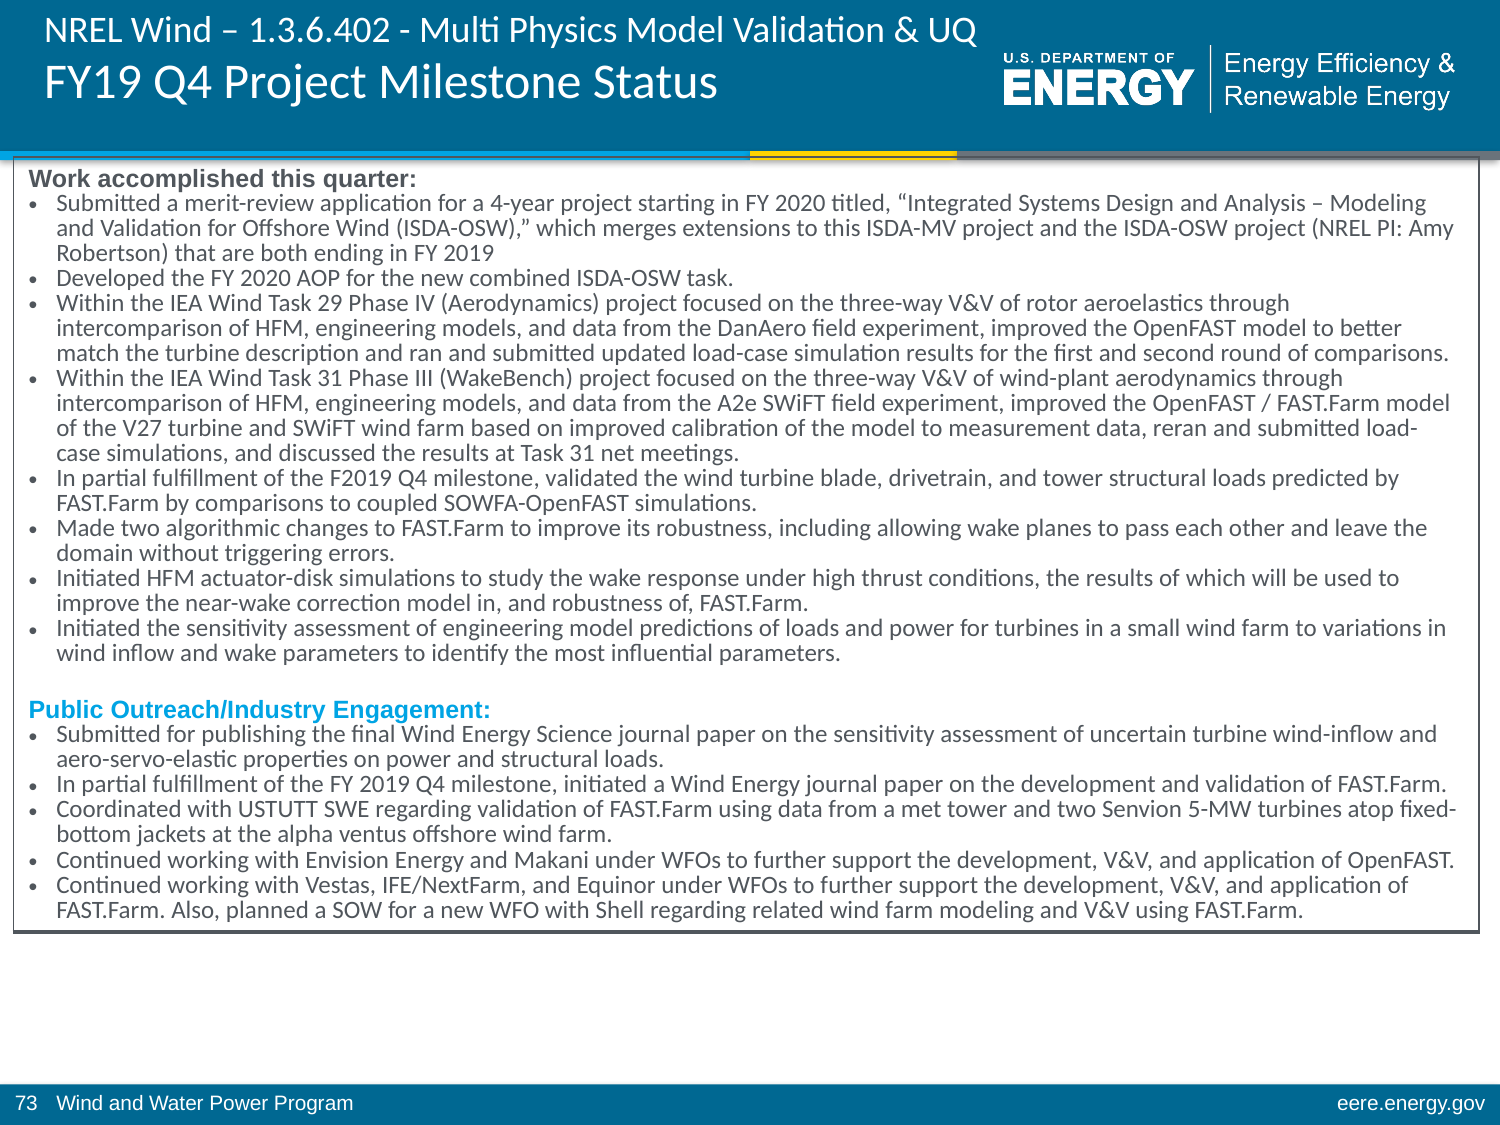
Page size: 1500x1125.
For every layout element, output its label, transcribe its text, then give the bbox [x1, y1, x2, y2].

title NREL Wind – 1.3.6.402 - Multi Physics Model Validation & UQ FY19 Q4 Project Milestone Status [28, 0, 1357, 124]
text_box [973, 38, 1479, 128]
table_header Work accomplished this quarter: Submitted a merit-review application for a 4-year project starting in FY 2020 titled, “Integrated Systems Design and Analysis – Modeling and Validation for Offshore Wind (ISDA-OSW),” which merges extensions to this ISDA-MV project and the ISDA-OSW project (NREL PI: Amy Robertson) that are both ending in FY 2019 Developed the FY 2020 AOP for the new combined ISDA-OSW task. Within the IEA Wind Task 29 Phase IV (Aerodynamics) project focused on the three-way V&V of rotor aeroelastics through intercomparison of HFM, engineering models, and data from the DanAero field experiment, improved the OpenFAST model to better match the turbine description and ran and submitted updated load-case simulation results for the first and second round of comparisons. Within the IEA Wind Task 31 Phase III (WakeBench) project focused on the three-way V&V of wind-plant aerodynamics through intercomparison of HFM, engineering models, and data from the A2e SWiFT field experiment, improved the OpenFAST / FAST.Farm model of the V27 turbine and SWiFT wind farm based on improved calibration of the model to measurement data, reran and submitted load-case simulations, and discussed the results at Task 31 net meetings. In partial fulfillment of the F2019 Q4 milestone, validated the wind turbine blade, drivetrain, and tower structural loads predicted by FAST.Farm by comparisons to coupled SOWFA-OpenFAST simulations. Made two algorithmic changes to FAST.Farm to improve its robustness, including allowing wake planes to pass each other and leave the domain without triggering errors. Initiated HFM actuator-disk simulations to study the wake response under high thrust conditions, the results of which will be used to improve the near-wake correction model in, and robustness of, FAST.Farm. Initiated the sensitivity assessment of engineering model predictions of loads and power for turbines in a small wind farm to variations in wind inflow and wake parameters to identify the most influential parameters. Public Outreach/Industry Engagement: Submitted for publishing the final Wind Energy Science journal paper on the sensitivity assessment of uncertain turbine wind-inflow and aero-servo-elastic properties on power and structural loads. In partial fulfillment of the FY 2019 Q4 milestone, initiated a Wind Energy journal paper on the development and validation of FAST.Farm. Coordinated with USTUTT SWE regarding validation of FAST.Farm using data from a met tower and two Senvion 5-MW turbines atop fixed-bottom jackets at the alpha ventus offshore wind farm. Continued working with Envision Energy and Makani under WFOs to further support the development, V&V, and application of OpenFAST. Continued working with Vestas, IFE/NextFarm, and Equinor under WFOs to further support the development, V&V, and application of FAST.Farm. Also, planned a SOW for a new WFO with Shell regarding related wind farm modeling and V&V using FAST.Farm. [14, 158, 1478, 930]
